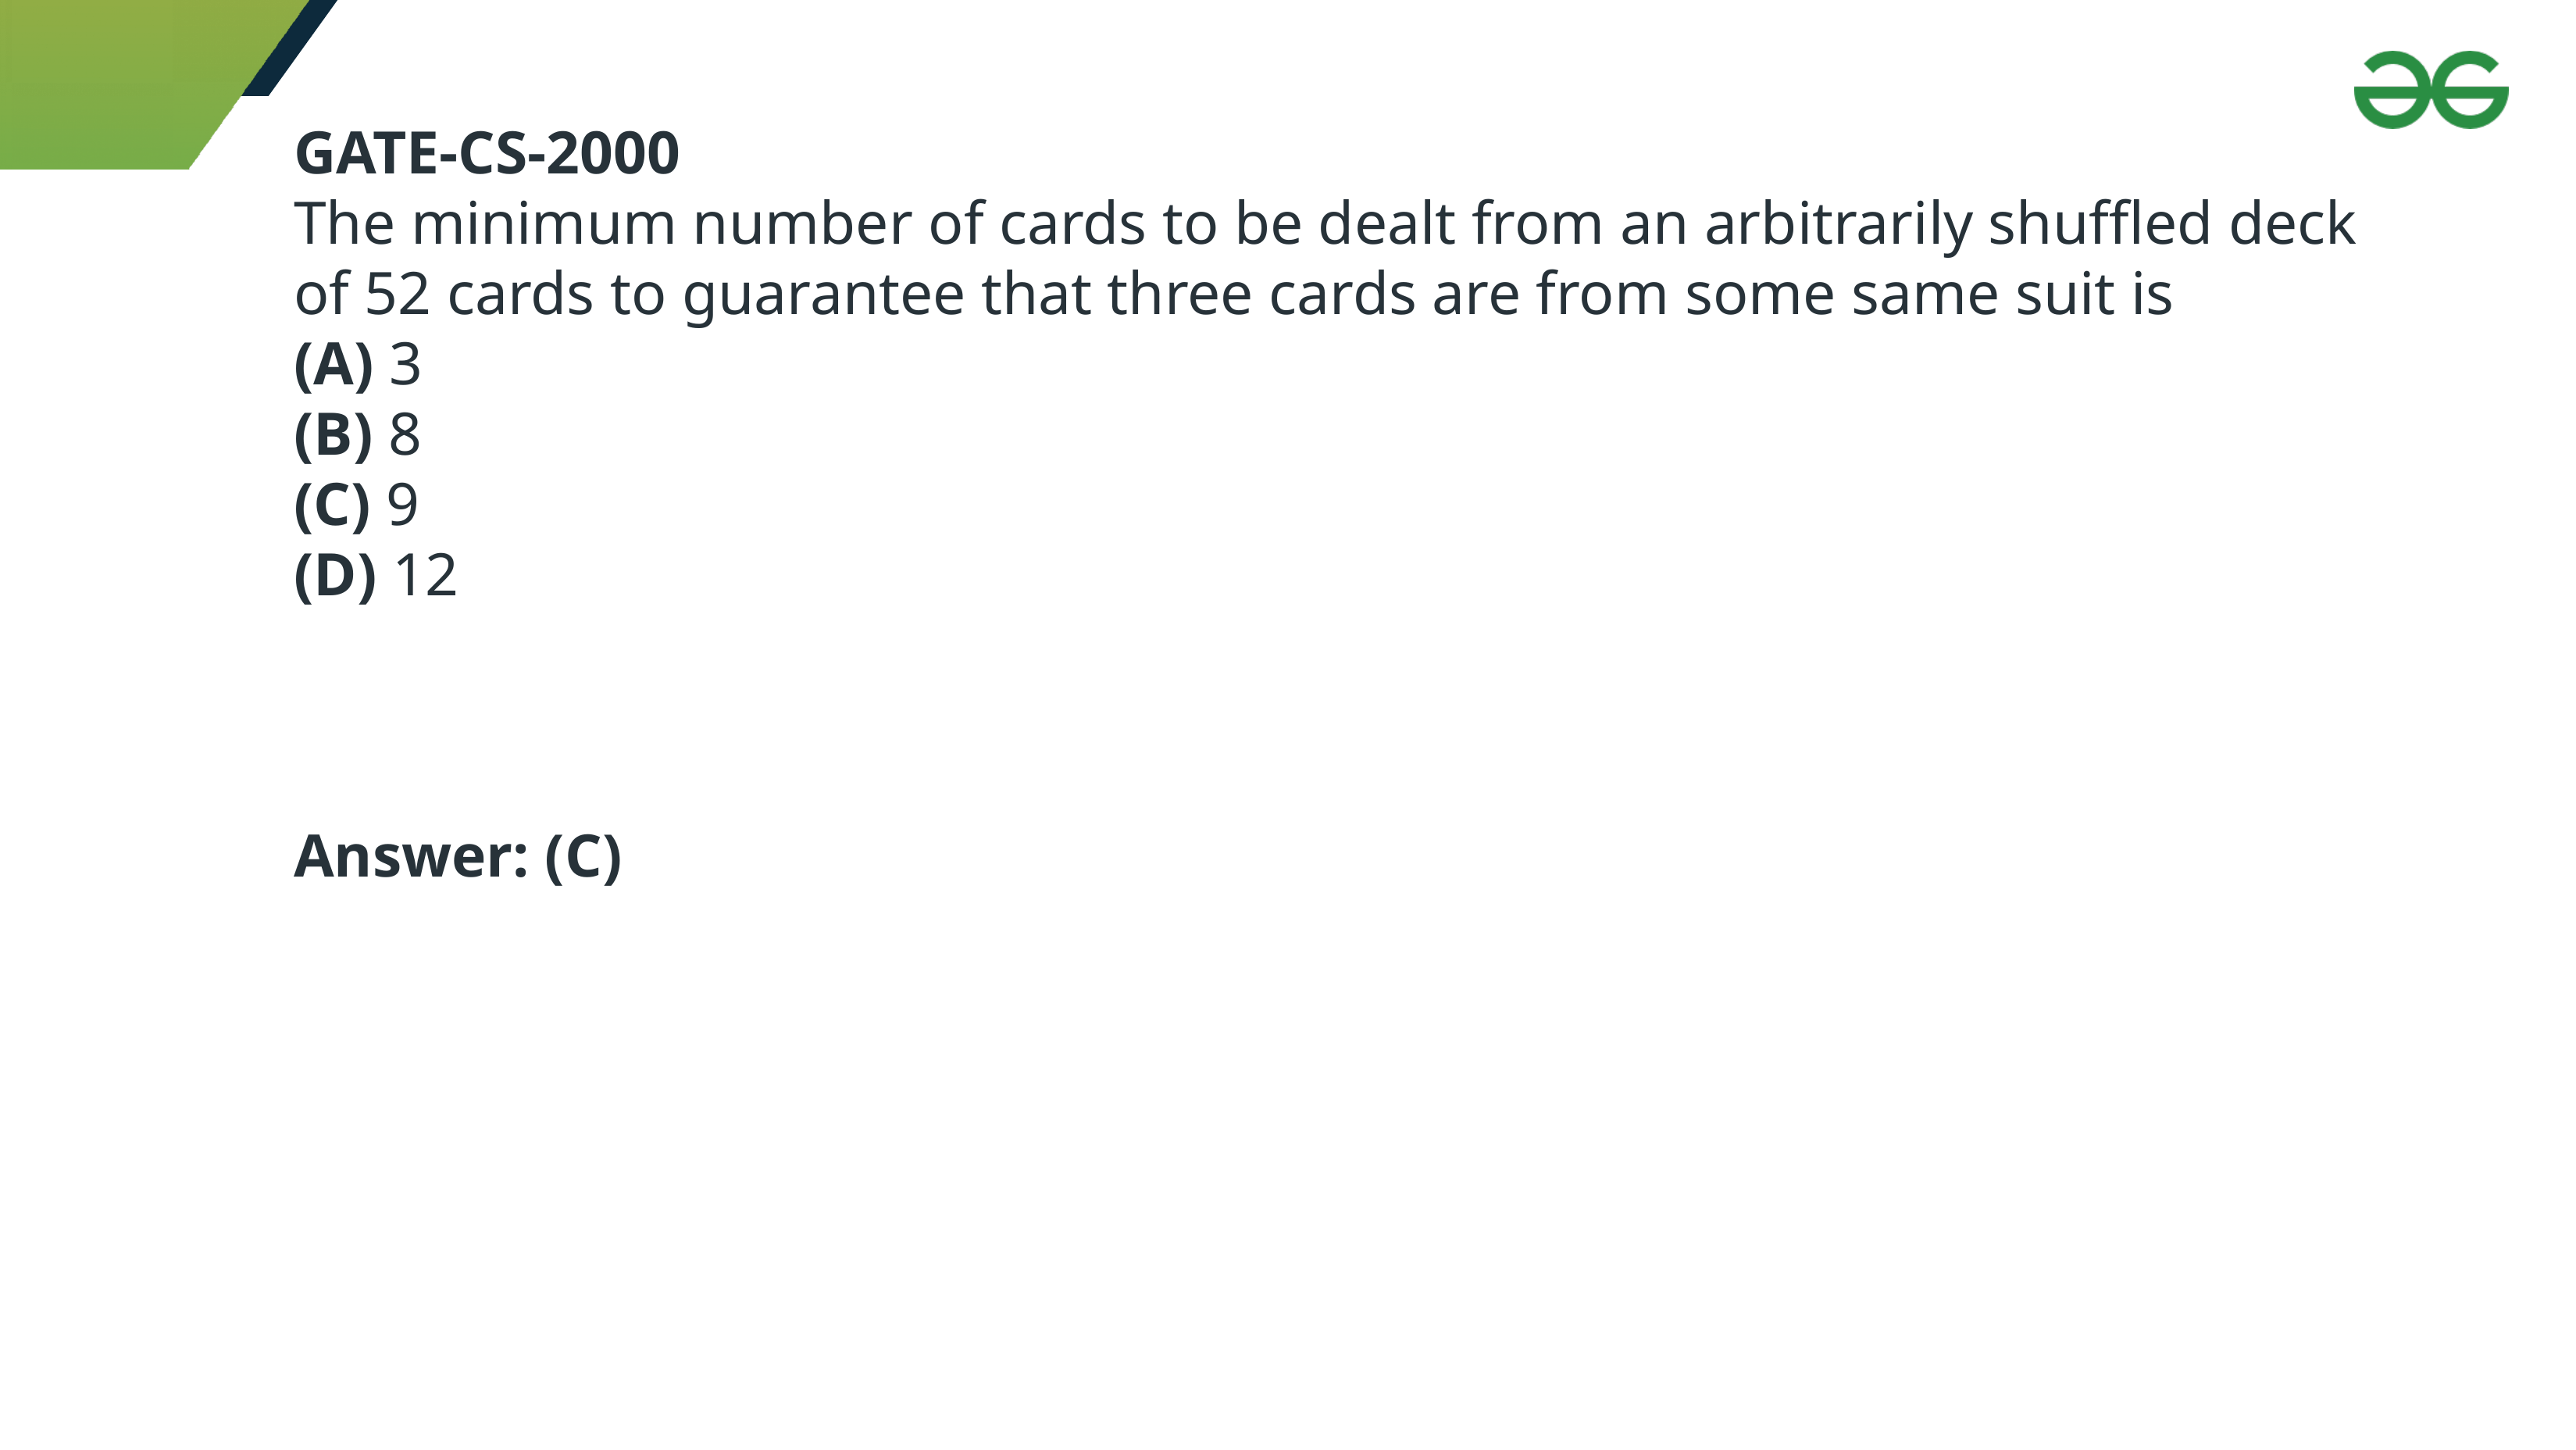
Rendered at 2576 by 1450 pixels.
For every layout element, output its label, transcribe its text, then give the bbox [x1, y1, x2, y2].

picture [2353, 50, 2509, 130]
picture [0, 0, 309, 170]
text_box GATE-CS-2000 The minimum number of cards to be dealt from an arbitrarily shuffled deck of 52 cards to guarantee that three cards are from some same suit is (A) 3 (B) 8 (C) 9 (D) 12 Answer: (C) [282, 109, 2382, 895]
